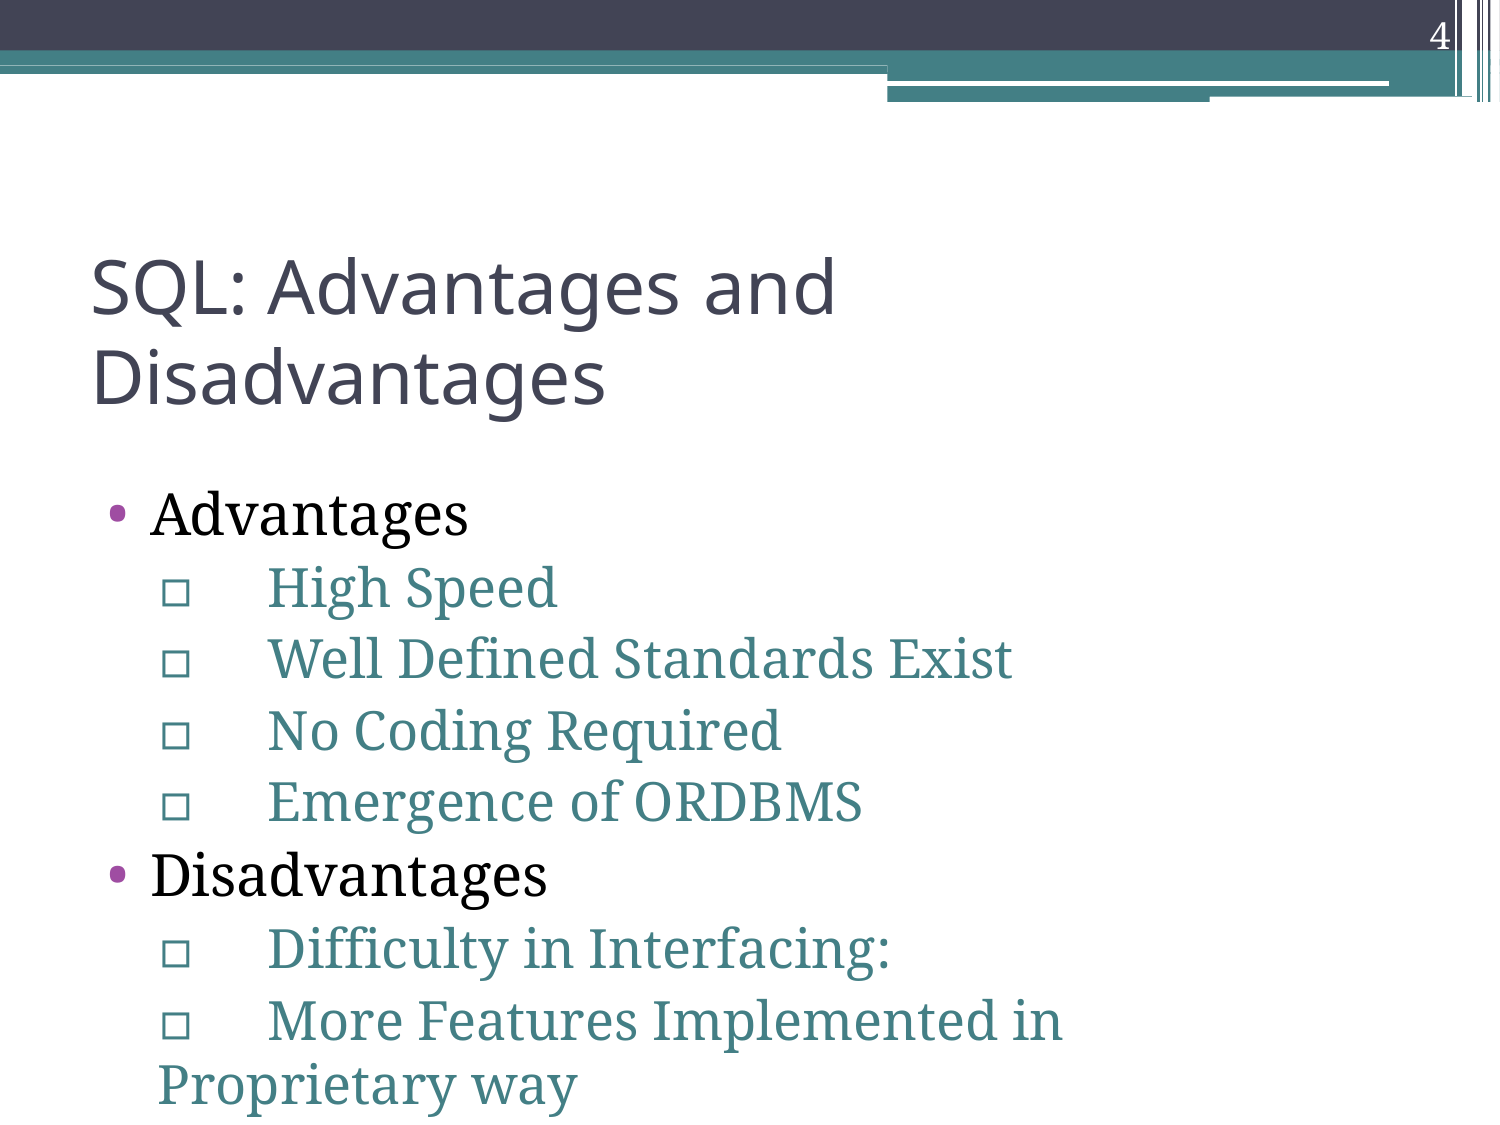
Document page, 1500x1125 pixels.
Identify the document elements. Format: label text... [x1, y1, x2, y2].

text_box SQL: Advantages and Disadvantages Advantages ▫ High Speed ▫ Well Defined Standards Exist ▫ No Coding Required ▫ Emergence of ORDBMS Disadvantages ▫ Difficulty in Interfacing: ▫ More Features Implemented in Proprietary way [87, 240, 1342, 1116]
text_box 4 [1427, 11, 1453, 57]
